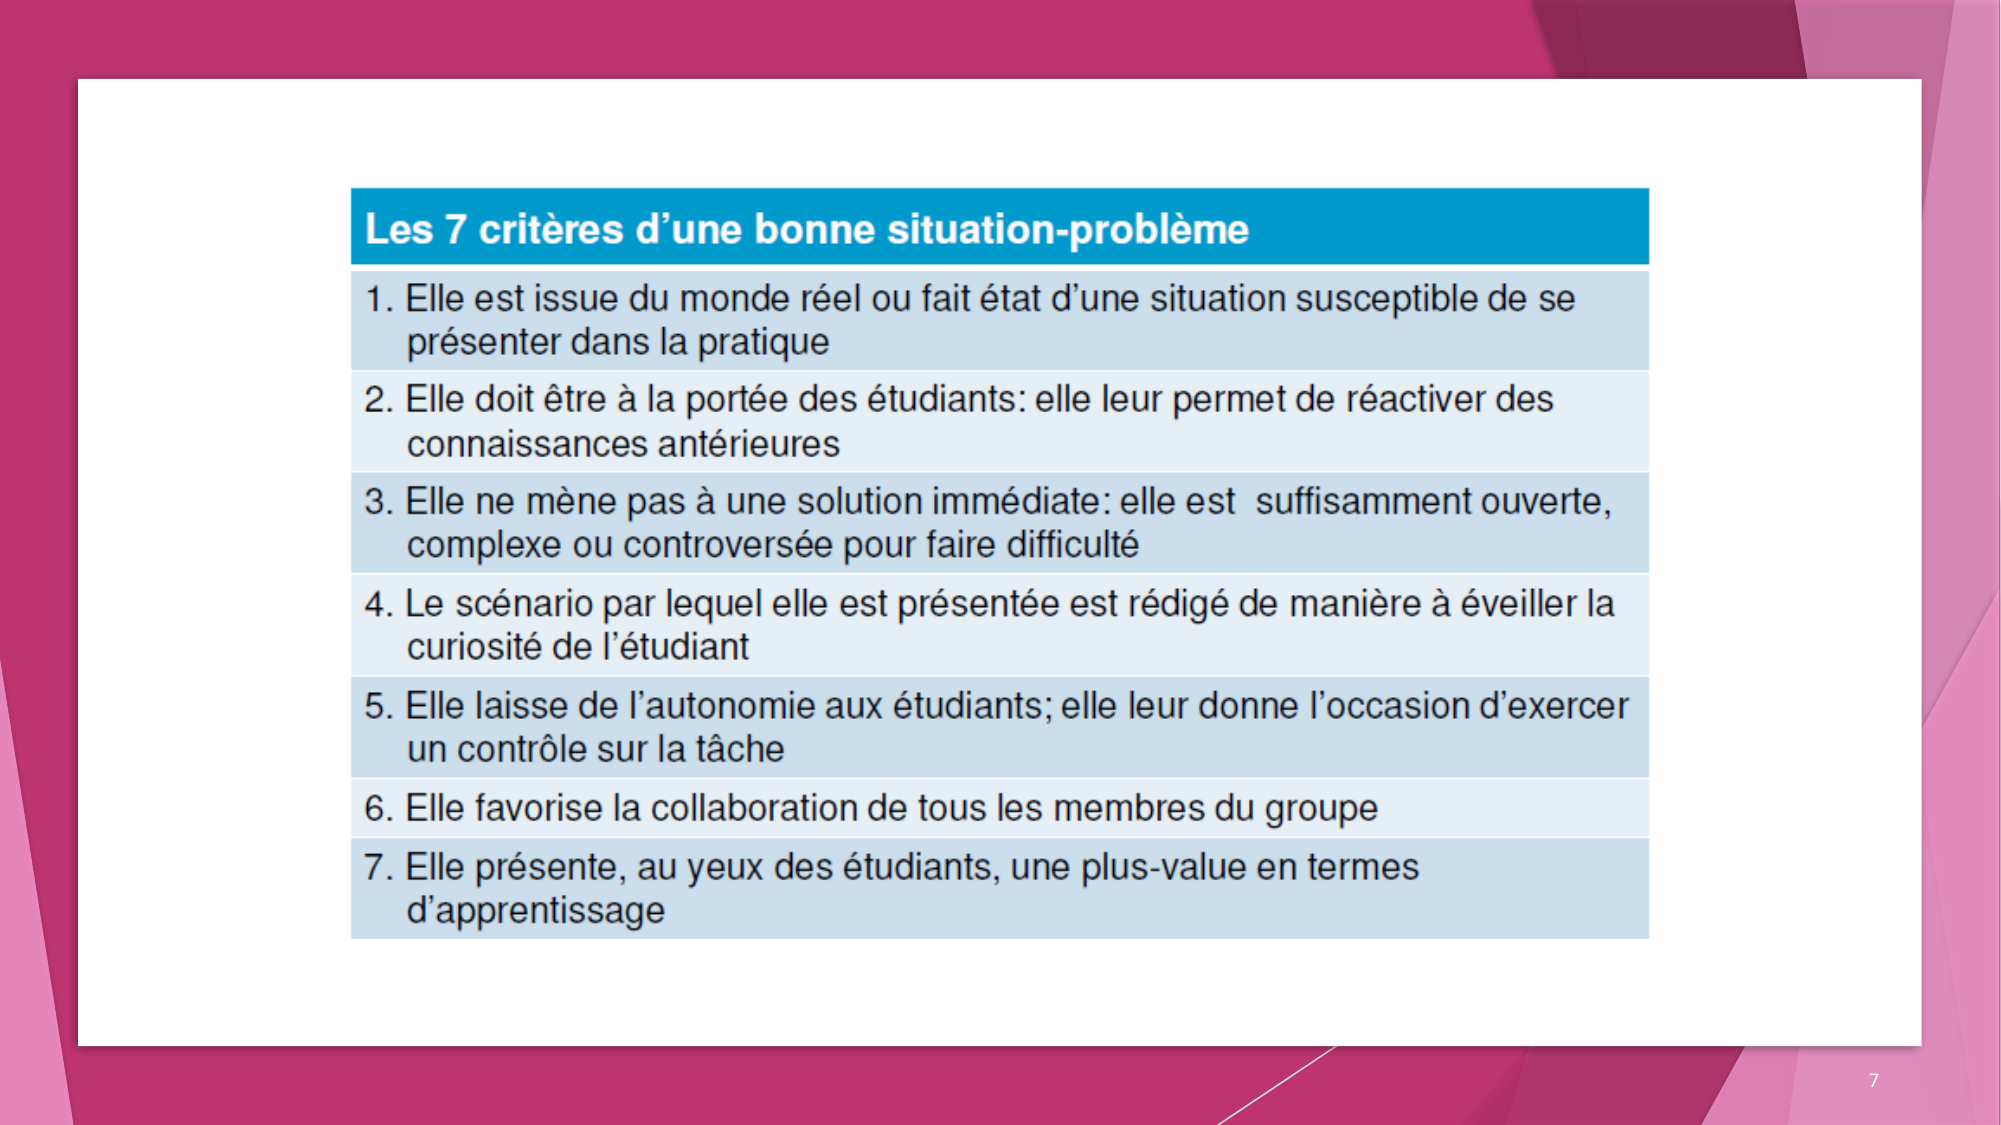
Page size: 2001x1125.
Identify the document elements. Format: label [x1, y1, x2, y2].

text_box [0, 0, 2000, 1125]
list [347, 185, 1653, 940]
